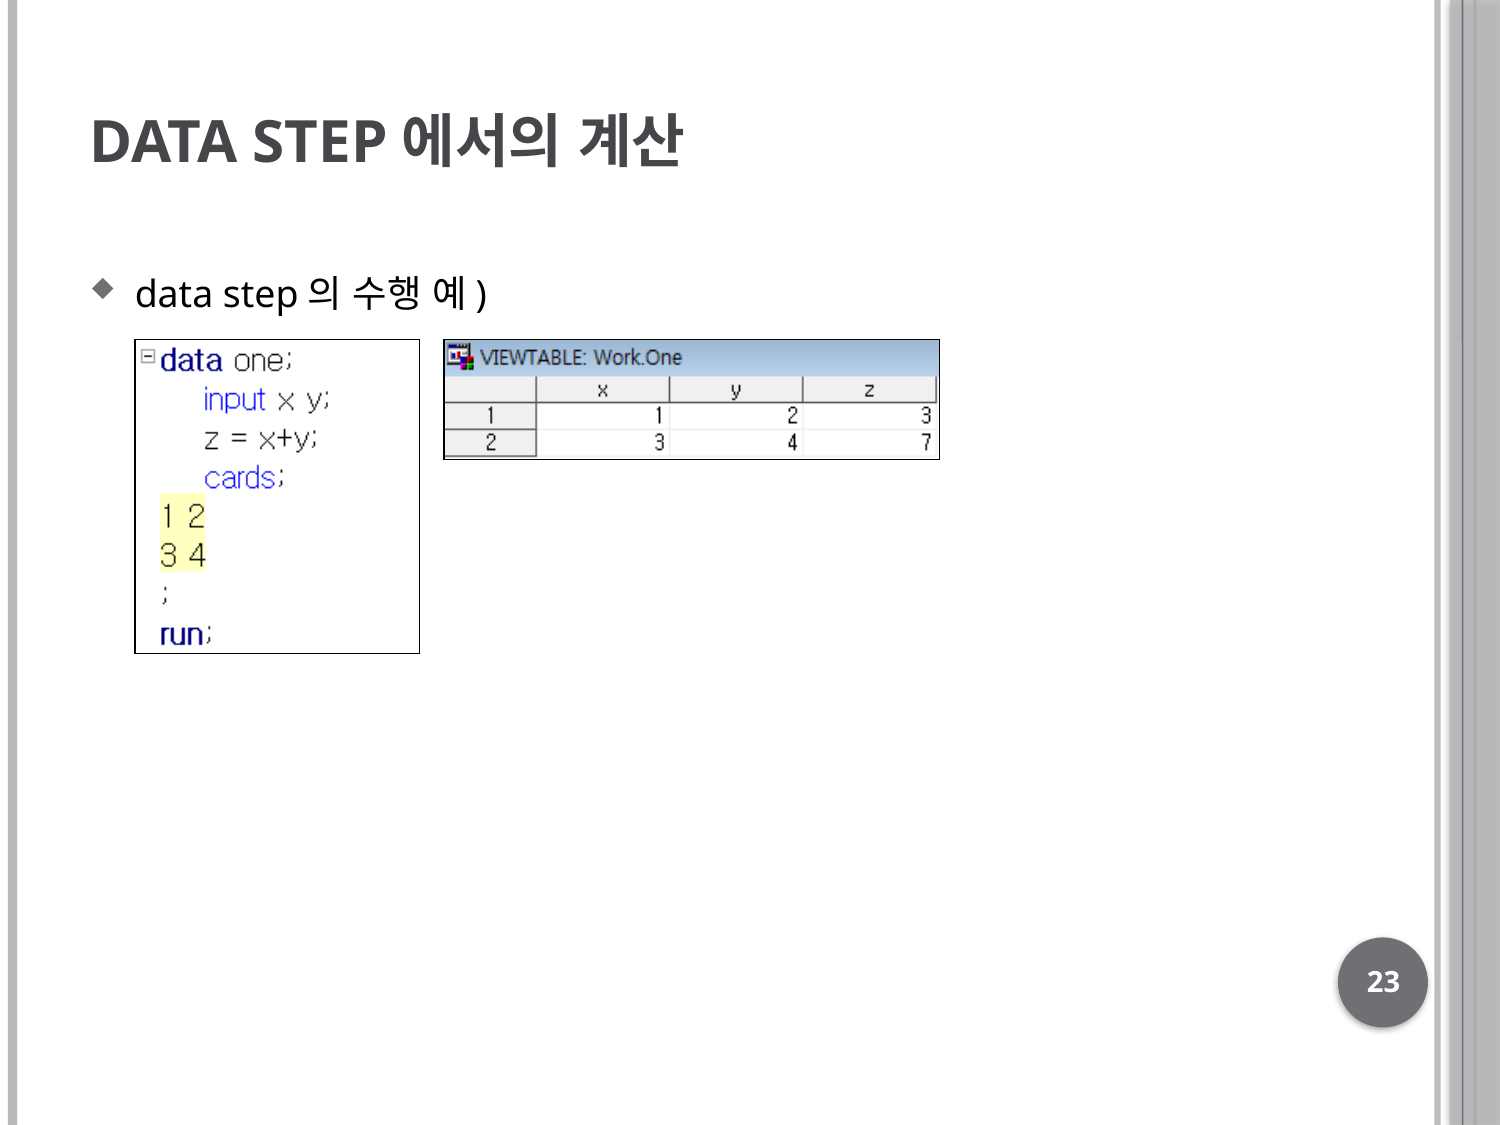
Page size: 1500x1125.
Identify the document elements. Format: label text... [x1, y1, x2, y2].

picture [135, 340, 419, 654]
title DATA STEP에서의 계산 [75, 45, 1300, 233]
picture [444, 340, 940, 459]
list data step의 수행 예) [75, 262, 1300, 1062]
slide_number 23 [1333, 940, 1434, 1027]
